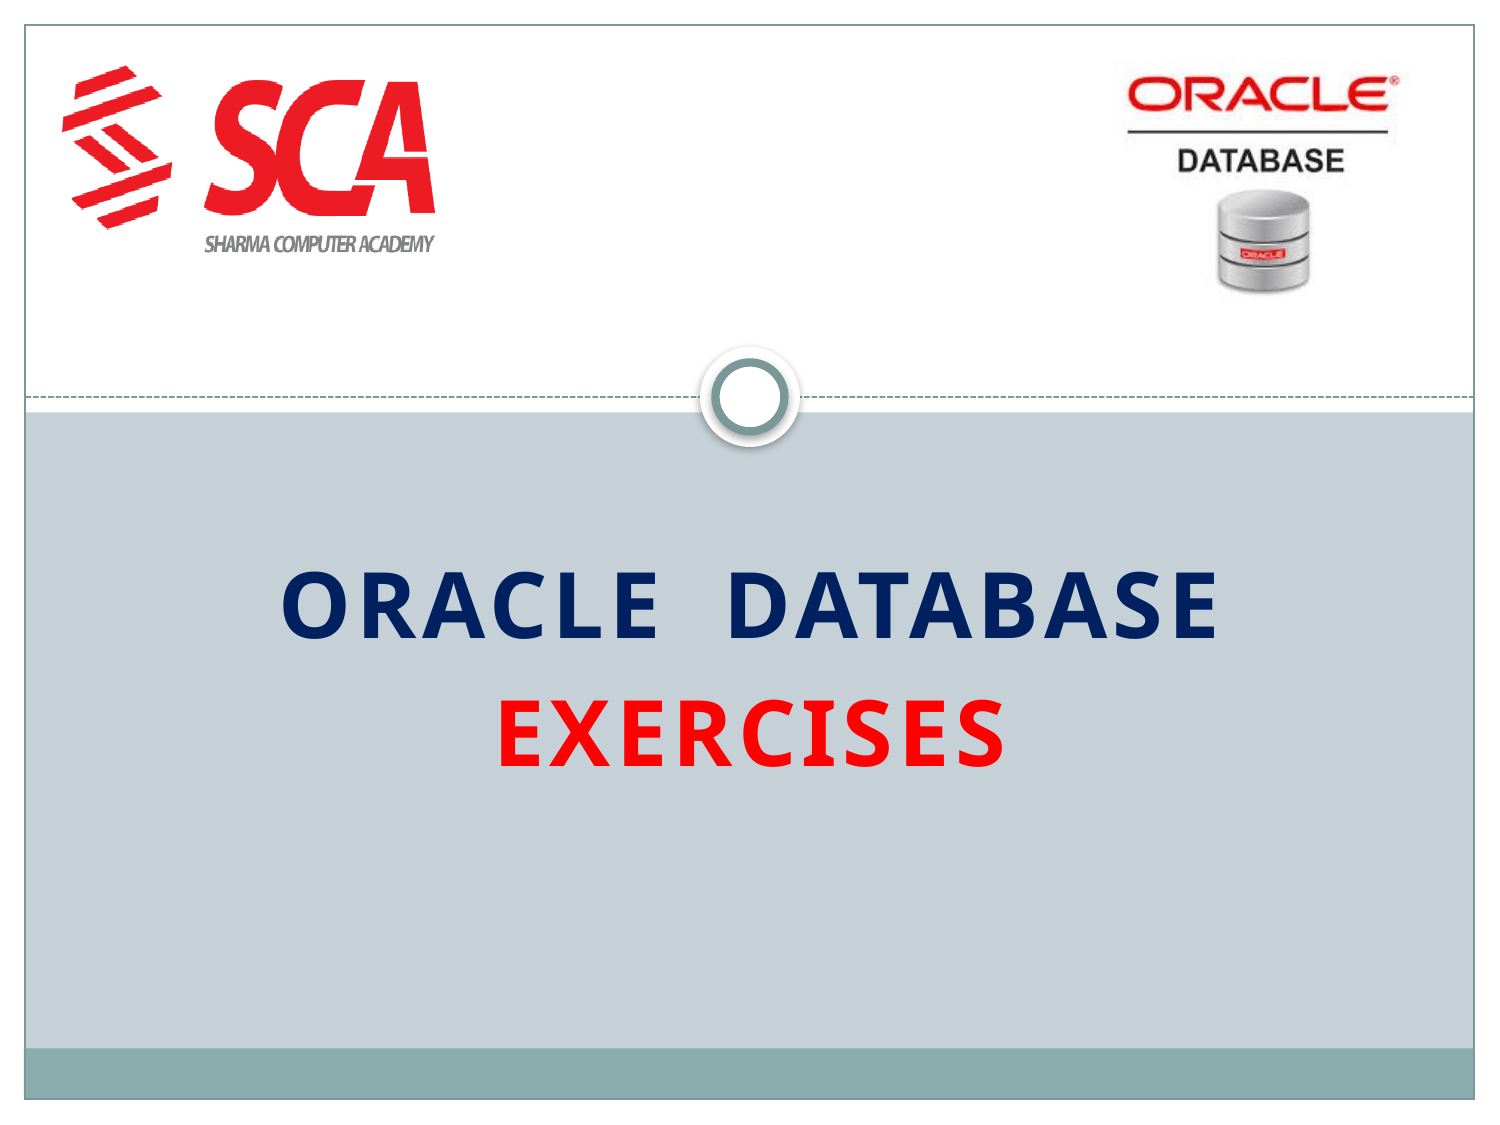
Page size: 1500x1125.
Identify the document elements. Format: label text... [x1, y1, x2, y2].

picture [1113, 58, 1418, 305]
subtitle Oracle database EXERCISES [117, 539, 1383, 827]
picture [46, 58, 442, 260]
